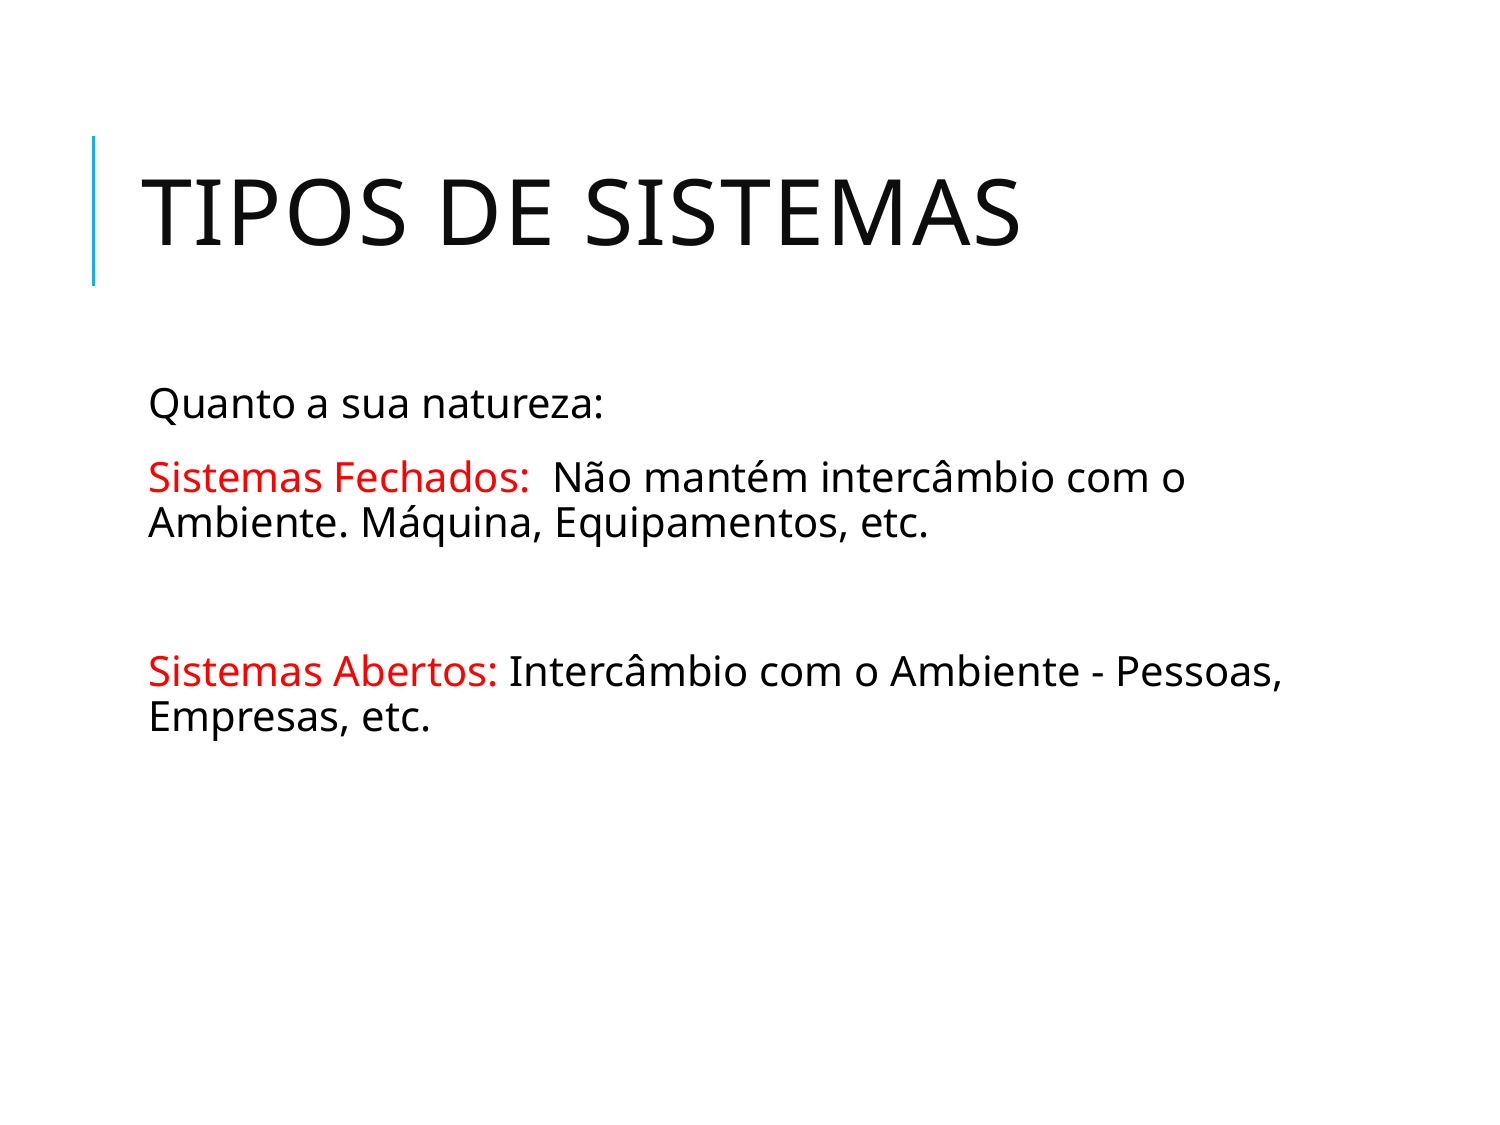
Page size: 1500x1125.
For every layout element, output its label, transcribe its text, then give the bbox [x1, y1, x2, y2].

list Quanto a sua natureza: Sistemas Fechados: Não mantém intercâmbio com o Ambiente. Máquina, Equipamentos, etc. Sistemas Abertos: Intercâmbio com o Ambiente - Pessoas, Empresas, etc. [126, 375, 1322, 1035]
title Tipos de Sistemas [126, 96, 1322, 342]
